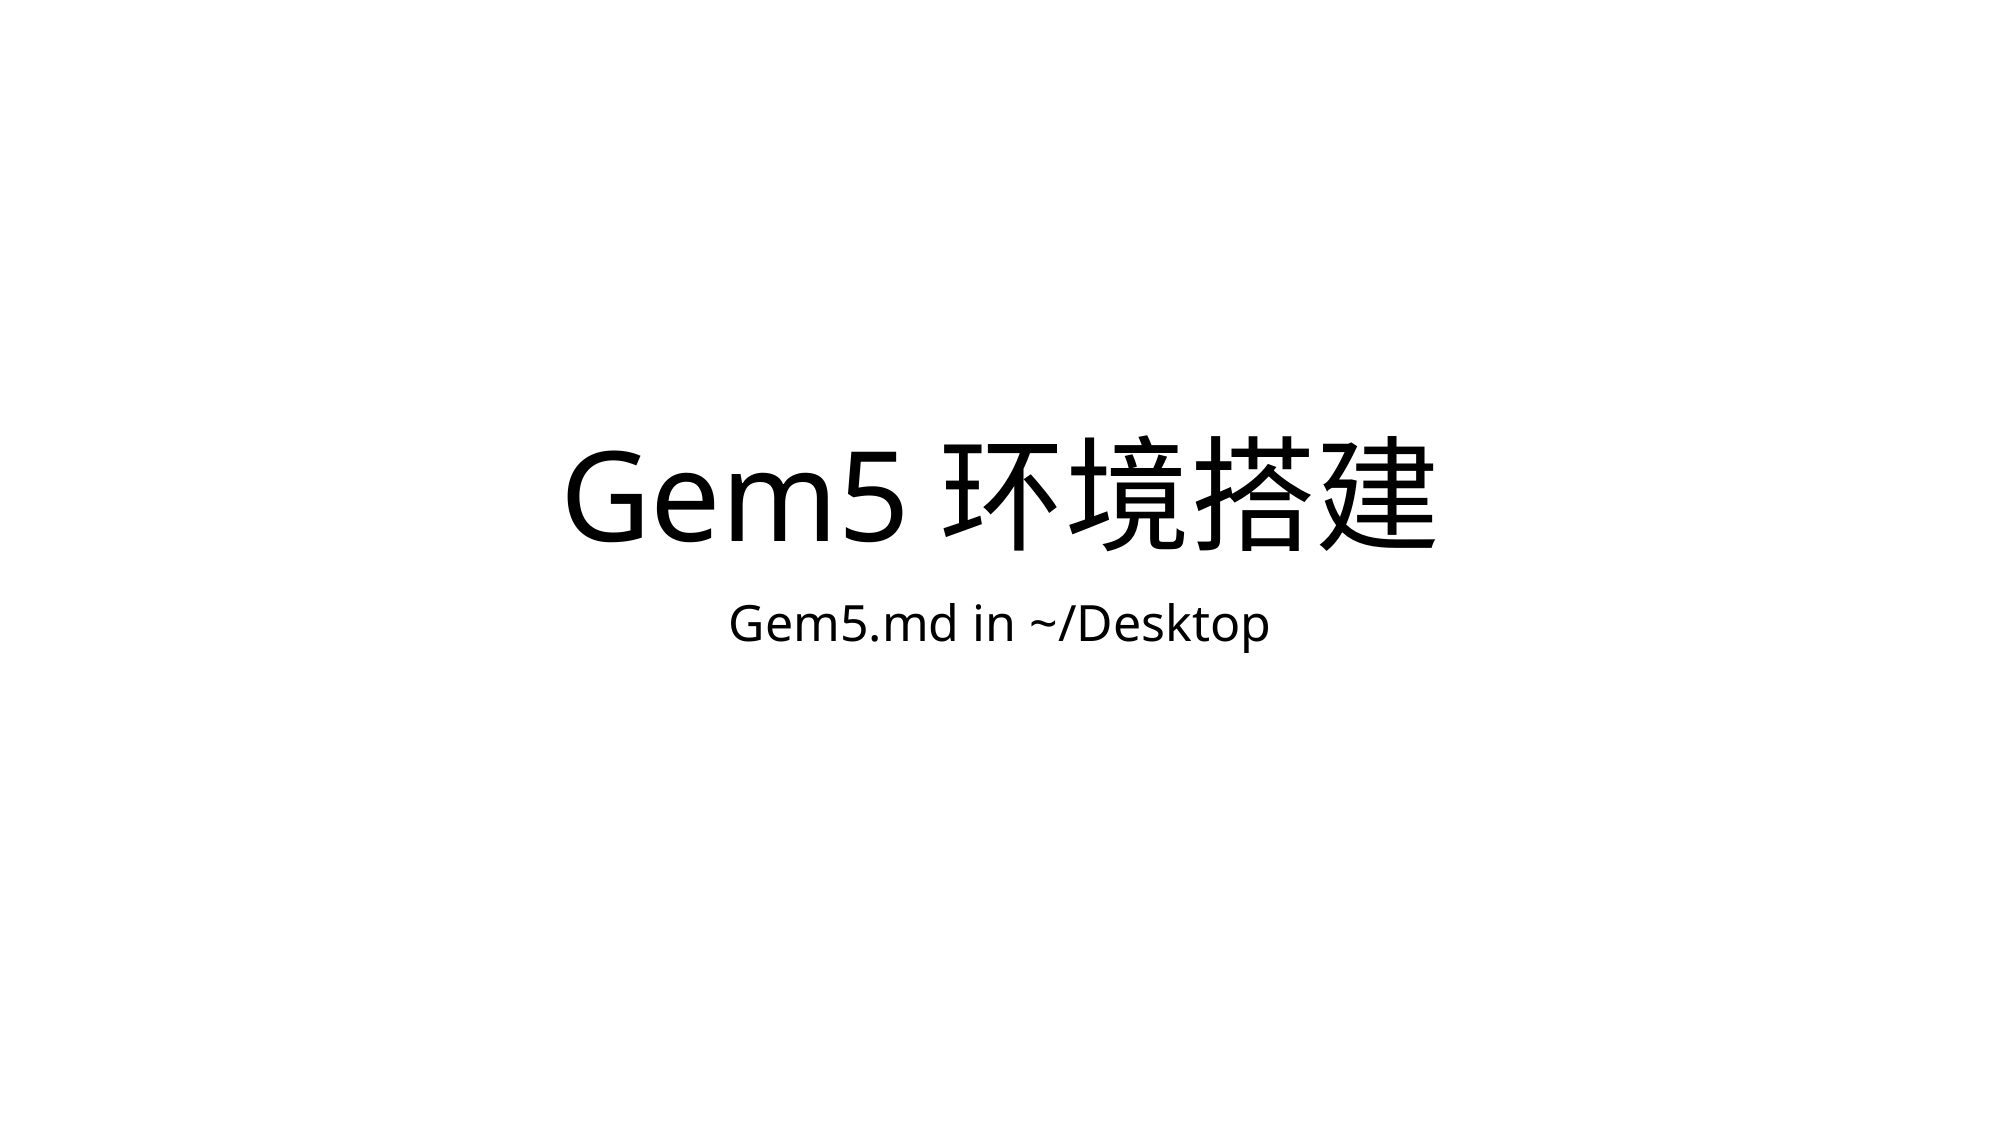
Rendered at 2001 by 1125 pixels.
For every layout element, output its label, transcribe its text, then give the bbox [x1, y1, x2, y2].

title Gem5环境搭建 [249, 184, 1750, 576]
subtitle Gem5.md in ~/Desktop [249, 590, 1750, 863]
